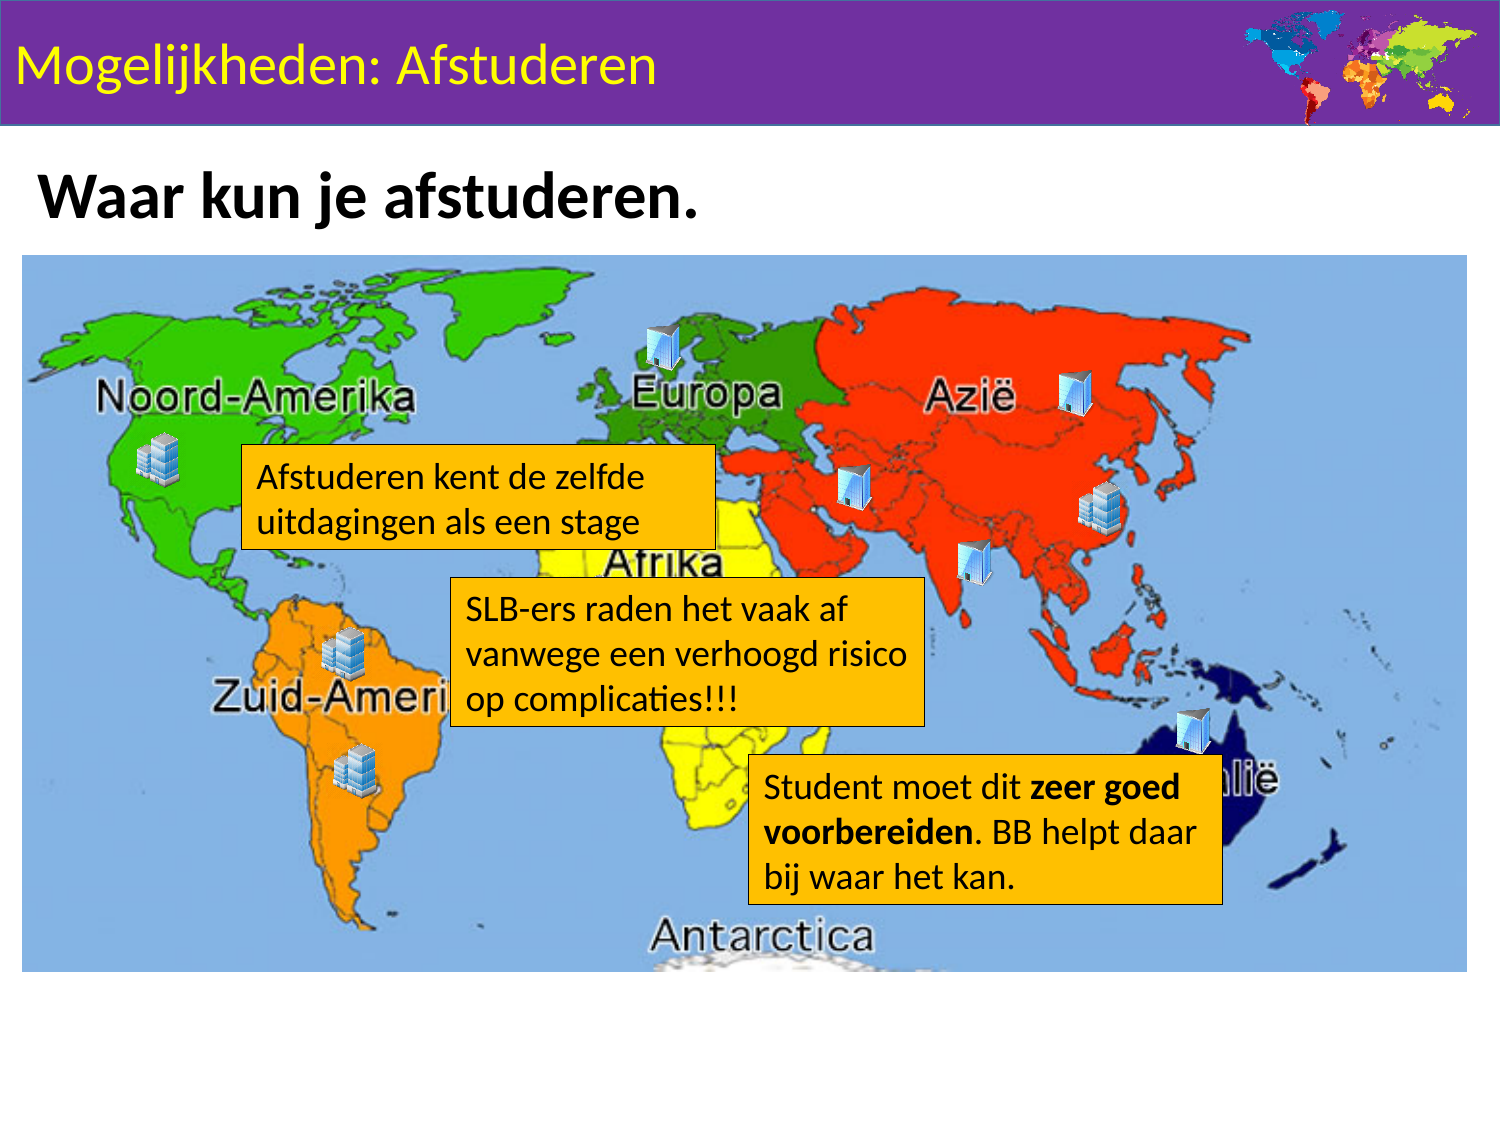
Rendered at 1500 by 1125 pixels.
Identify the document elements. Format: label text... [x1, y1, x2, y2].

text_box [0, 0, 1500, 126]
picture [1243, 10, 1479, 126]
text_box Mogelijkheden: Afstuderen [0, 19, 1128, 104]
picture [22, 255, 1467, 972]
text_box Waar kun je afstuderen. [22, 144, 1452, 240]
